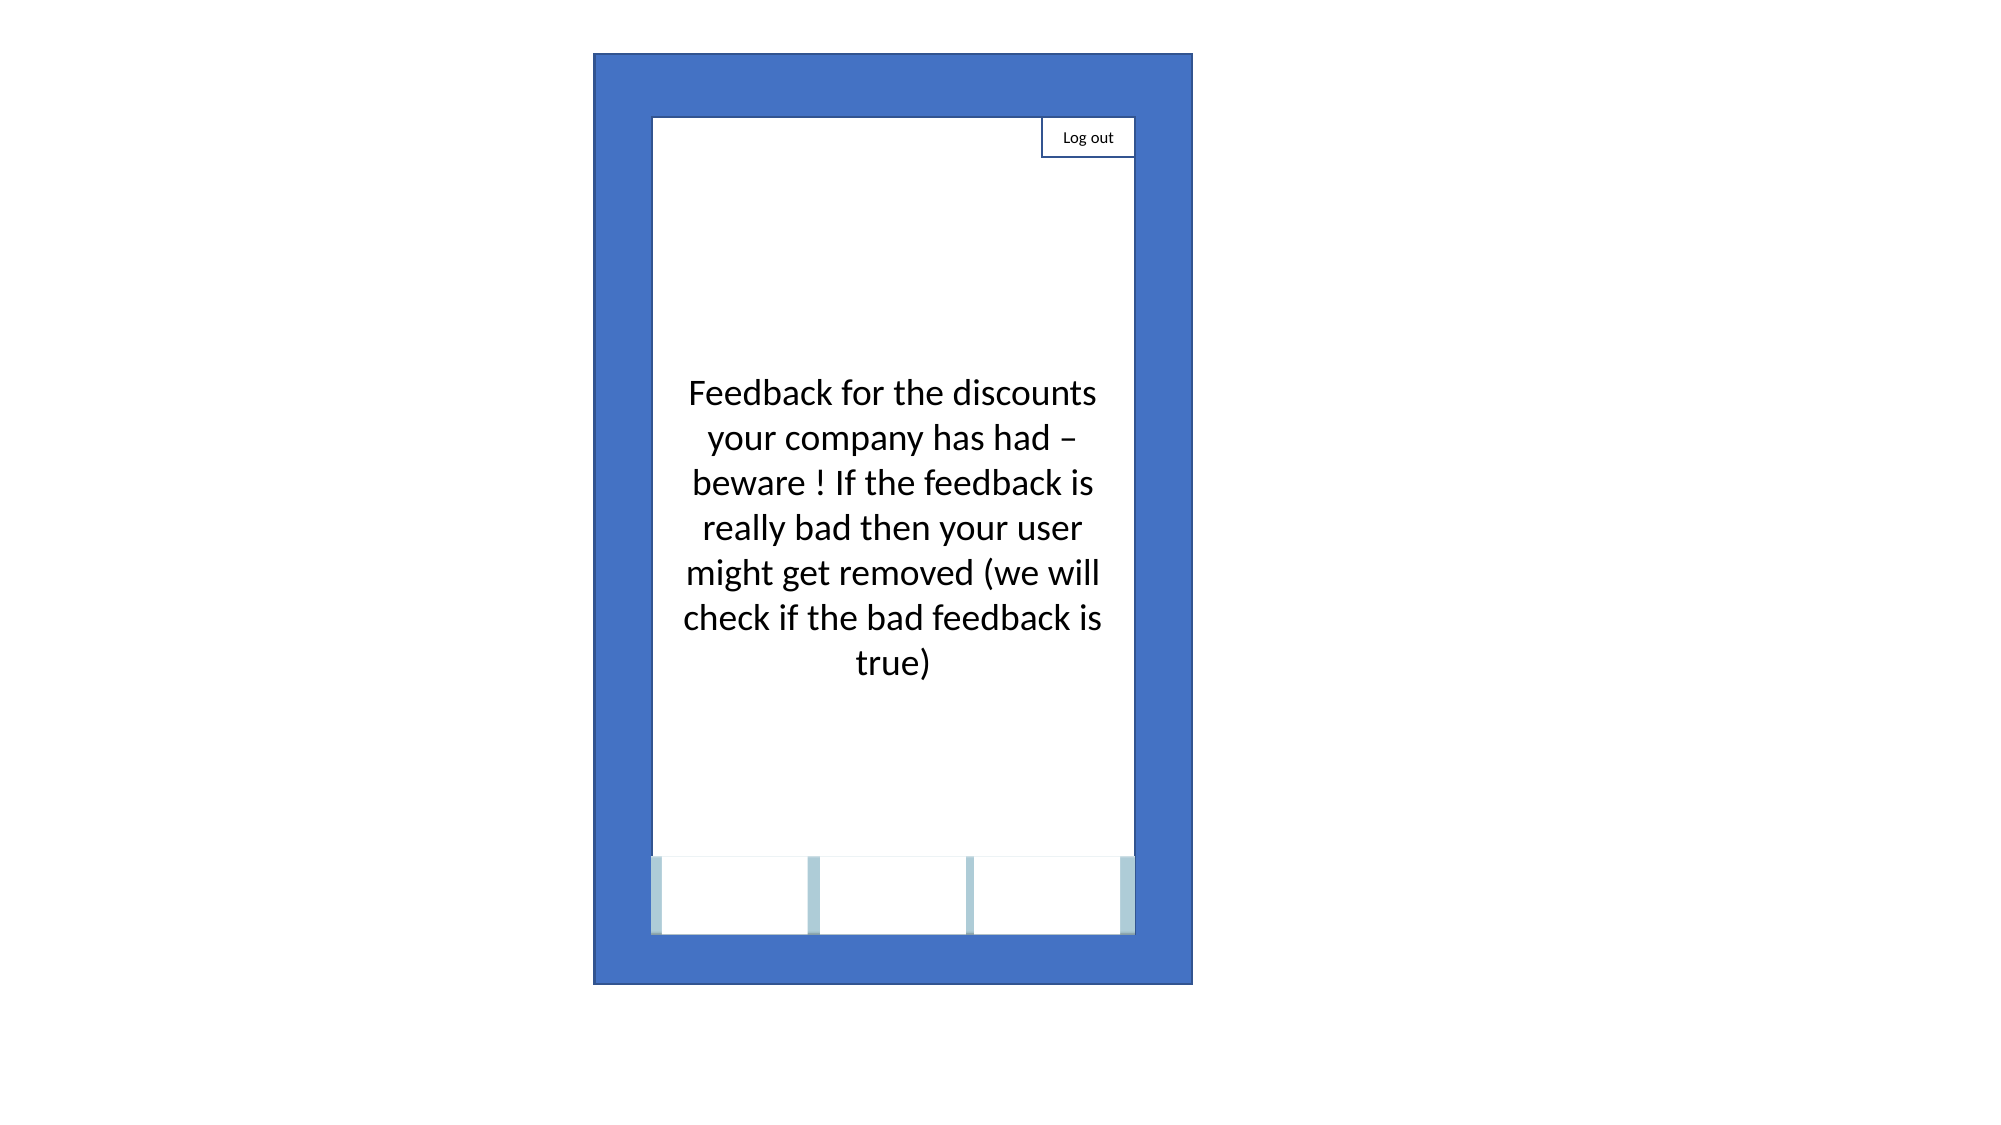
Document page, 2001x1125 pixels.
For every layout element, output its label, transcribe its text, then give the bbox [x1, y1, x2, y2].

text_box [593, 53, 1193, 985]
text_box Log out [1041, 116, 1136, 158]
text_box Feedback for the discounts your company has had – beware ! If the feedback is really bad then your user might get removed (we will check if the bad feedback is true) [651, 116, 1136, 935]
picture [651, 856, 1135, 935]
